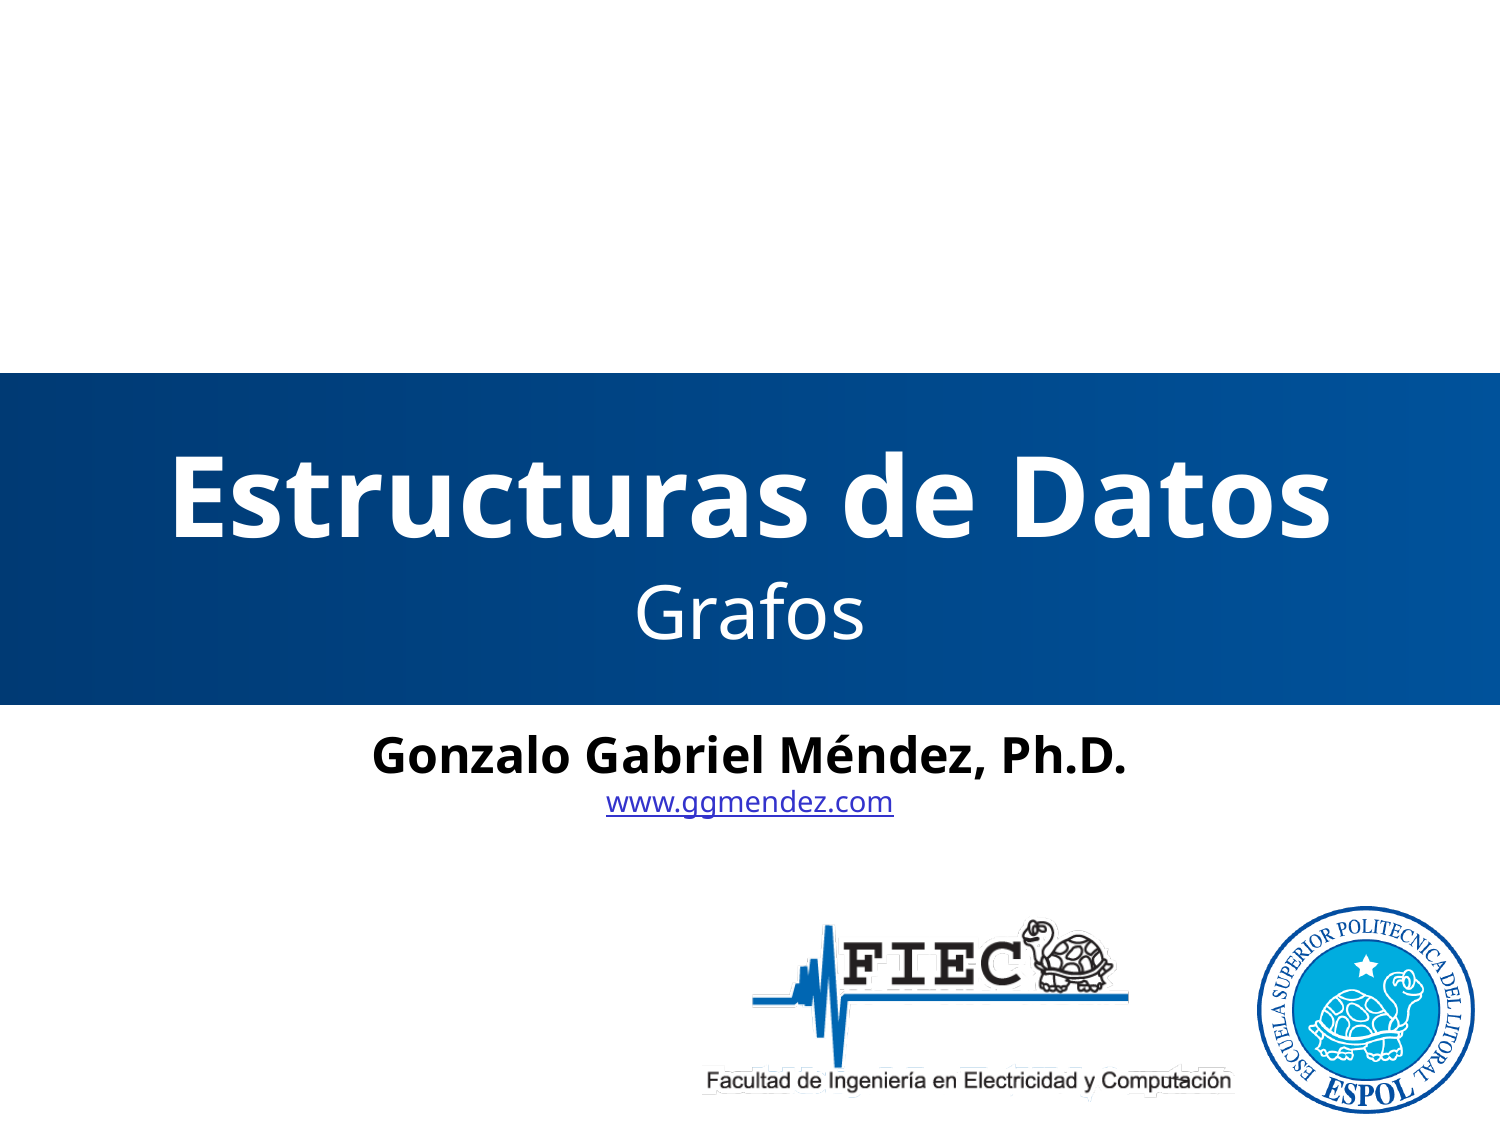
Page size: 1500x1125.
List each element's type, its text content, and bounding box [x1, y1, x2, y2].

picture [1257, 906, 1475, 1114]
text_box Grafos [633, 574, 867, 656]
picture [702, 916, 1235, 1104]
text_box Estructuras de Datos [166, 440, 1334, 562]
text_box [0, 373, 1500, 705]
text_box Gonzalo Gabriel Méndez, Ph.D. www.ggmendez.com [370, 723, 1129, 823]
